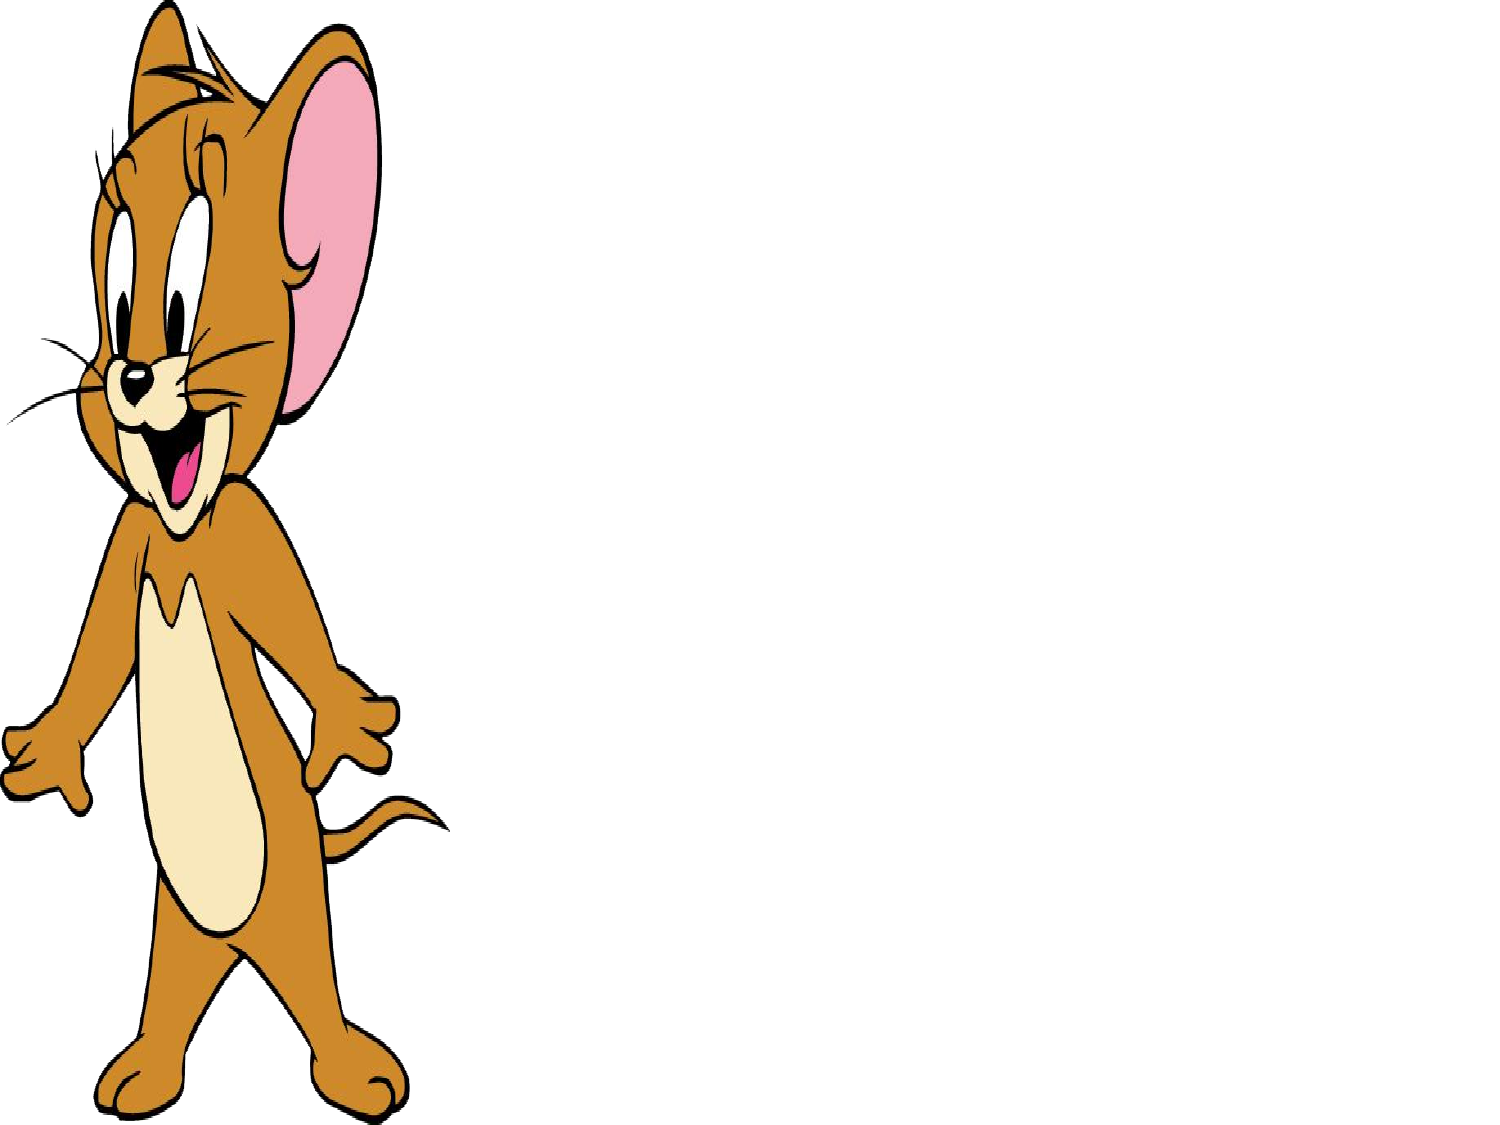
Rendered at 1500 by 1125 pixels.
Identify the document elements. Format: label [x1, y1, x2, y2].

picture [0, 0, 451, 1125]
